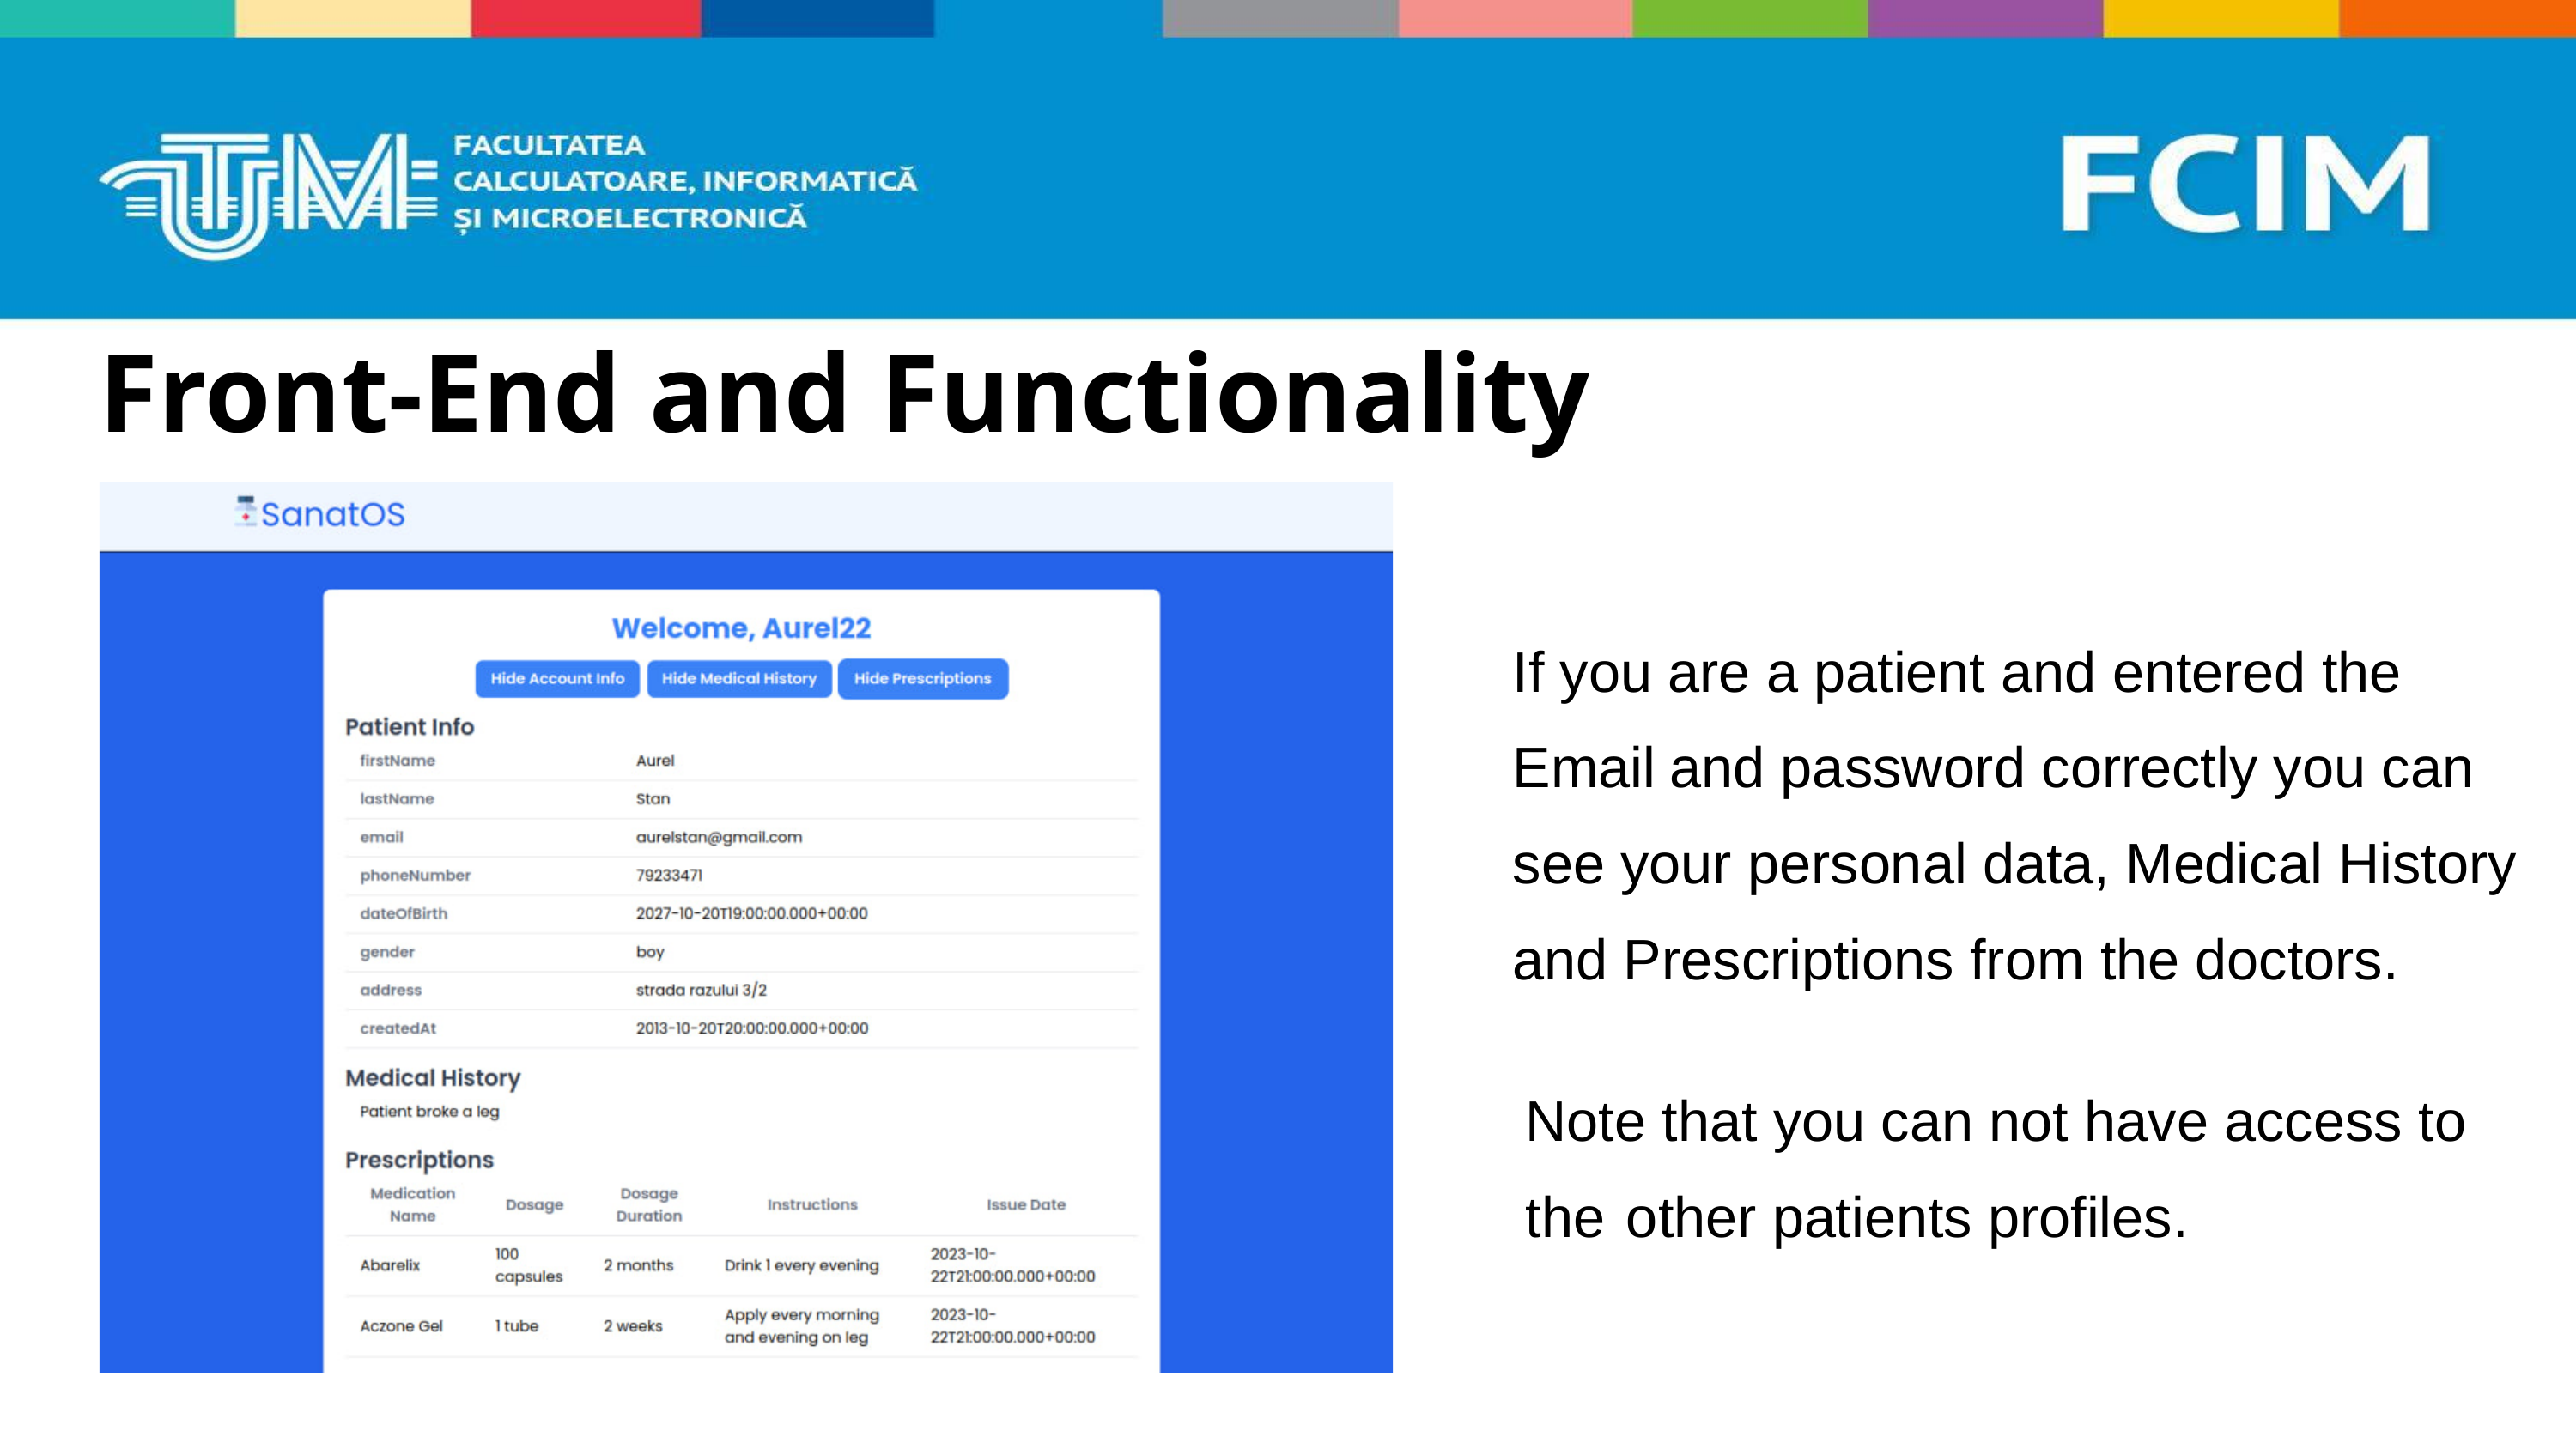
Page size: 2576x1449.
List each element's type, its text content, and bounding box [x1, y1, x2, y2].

text_box [0, 0, 2576, 1449]
picture [99, 482, 1394, 1373]
text_box Front-End and Functionality [99, 314, 2296, 454]
text_box Note that you can not have access to the other patients profiles. [1512, 1043, 2539, 1244]
text_box If you are a patient and entered the Email and password correctly you can see your personal data, Medical History and Prescriptions from the doctors. [1512, 607, 2524, 1043]
